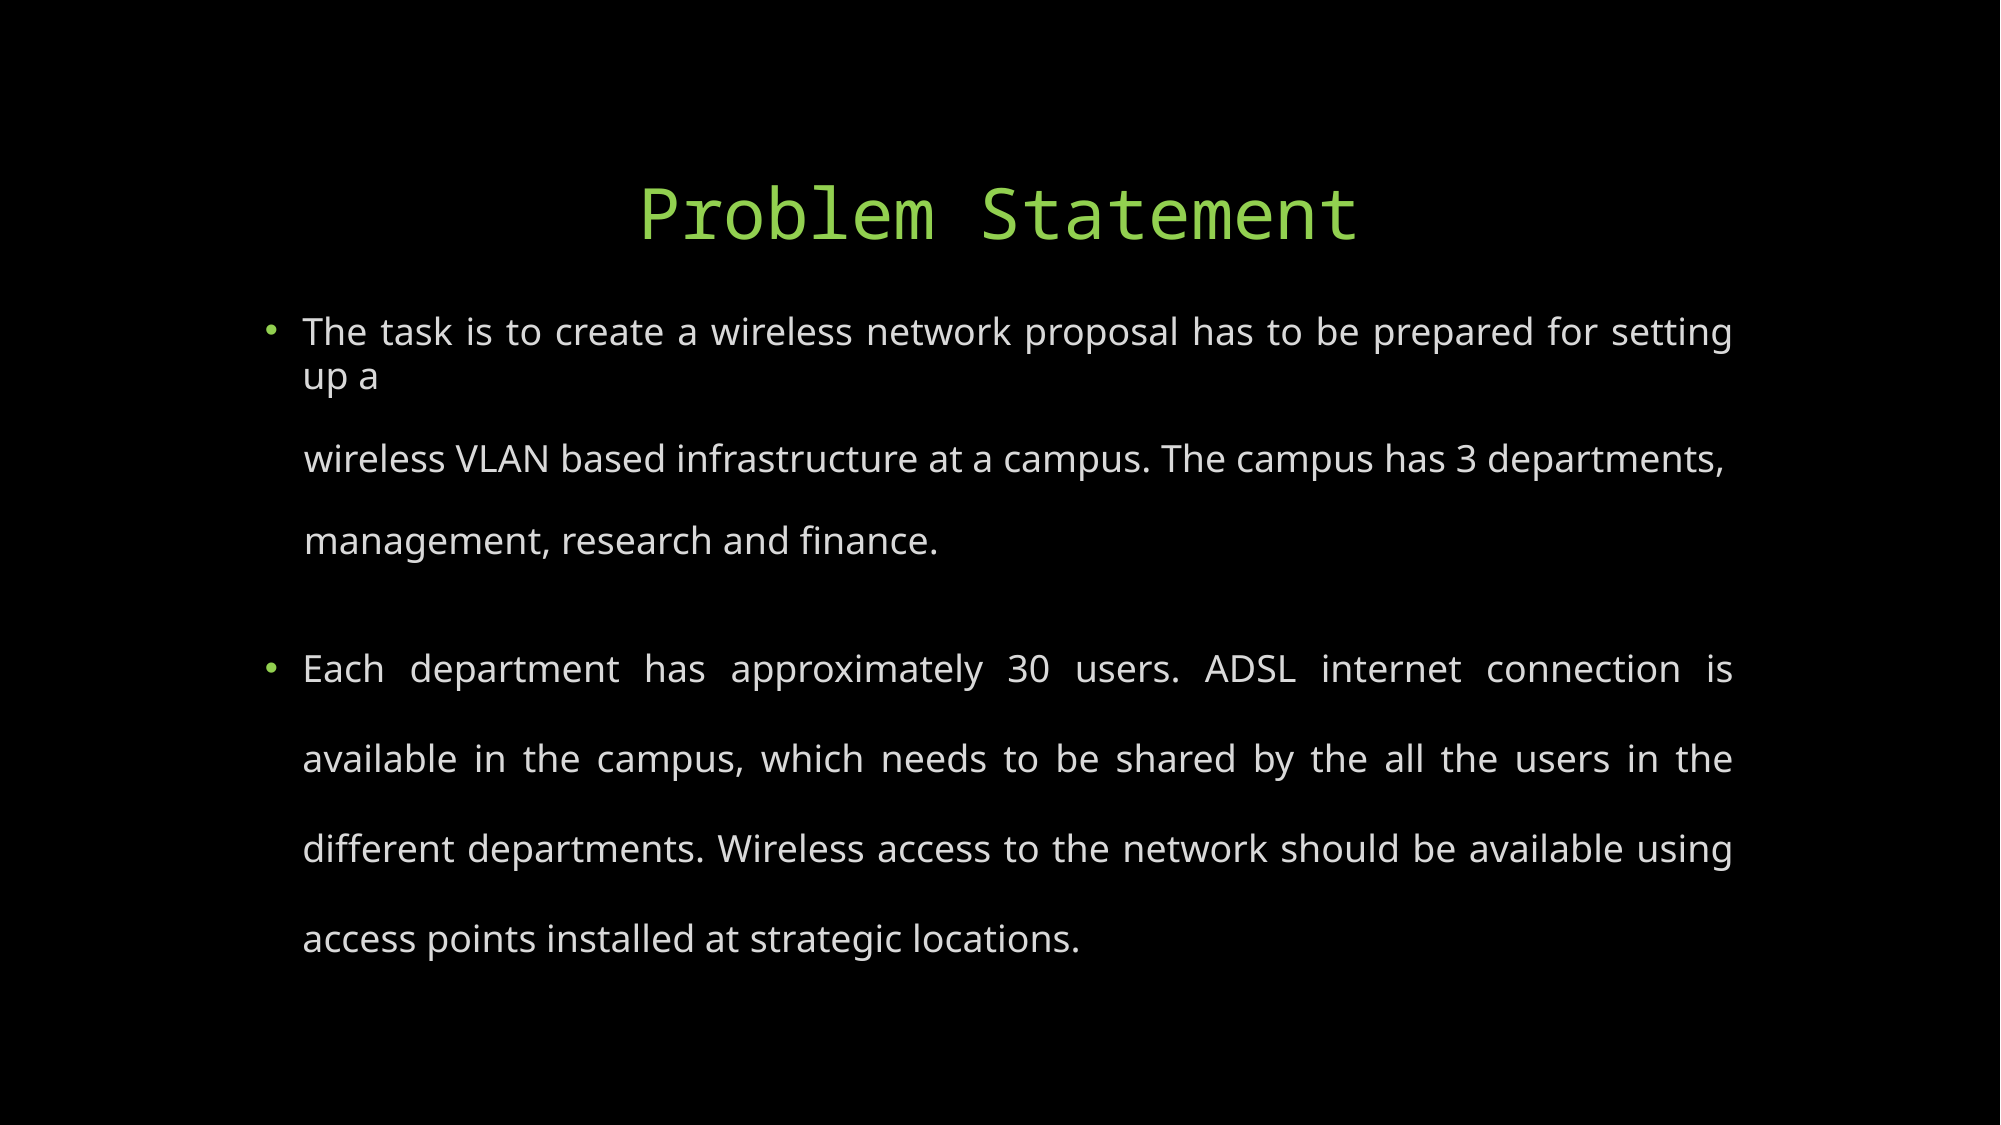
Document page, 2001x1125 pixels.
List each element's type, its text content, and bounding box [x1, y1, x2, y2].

list The task is to create a wireless network proposal has to be prepared for setting up a wireless VLAN based infrastructure at a campus. The campus has 3 departments, management, research and finance. Each department has approximately 30 users. ADSL internet connection is available in the campus, which needs to be shared by the all the users in the different departments. Wireless access to the network should be available using access points installed at strategic locations. [249, 299, 1750, 1000]
title Problem Statement [249, 75, 1750, 263]
